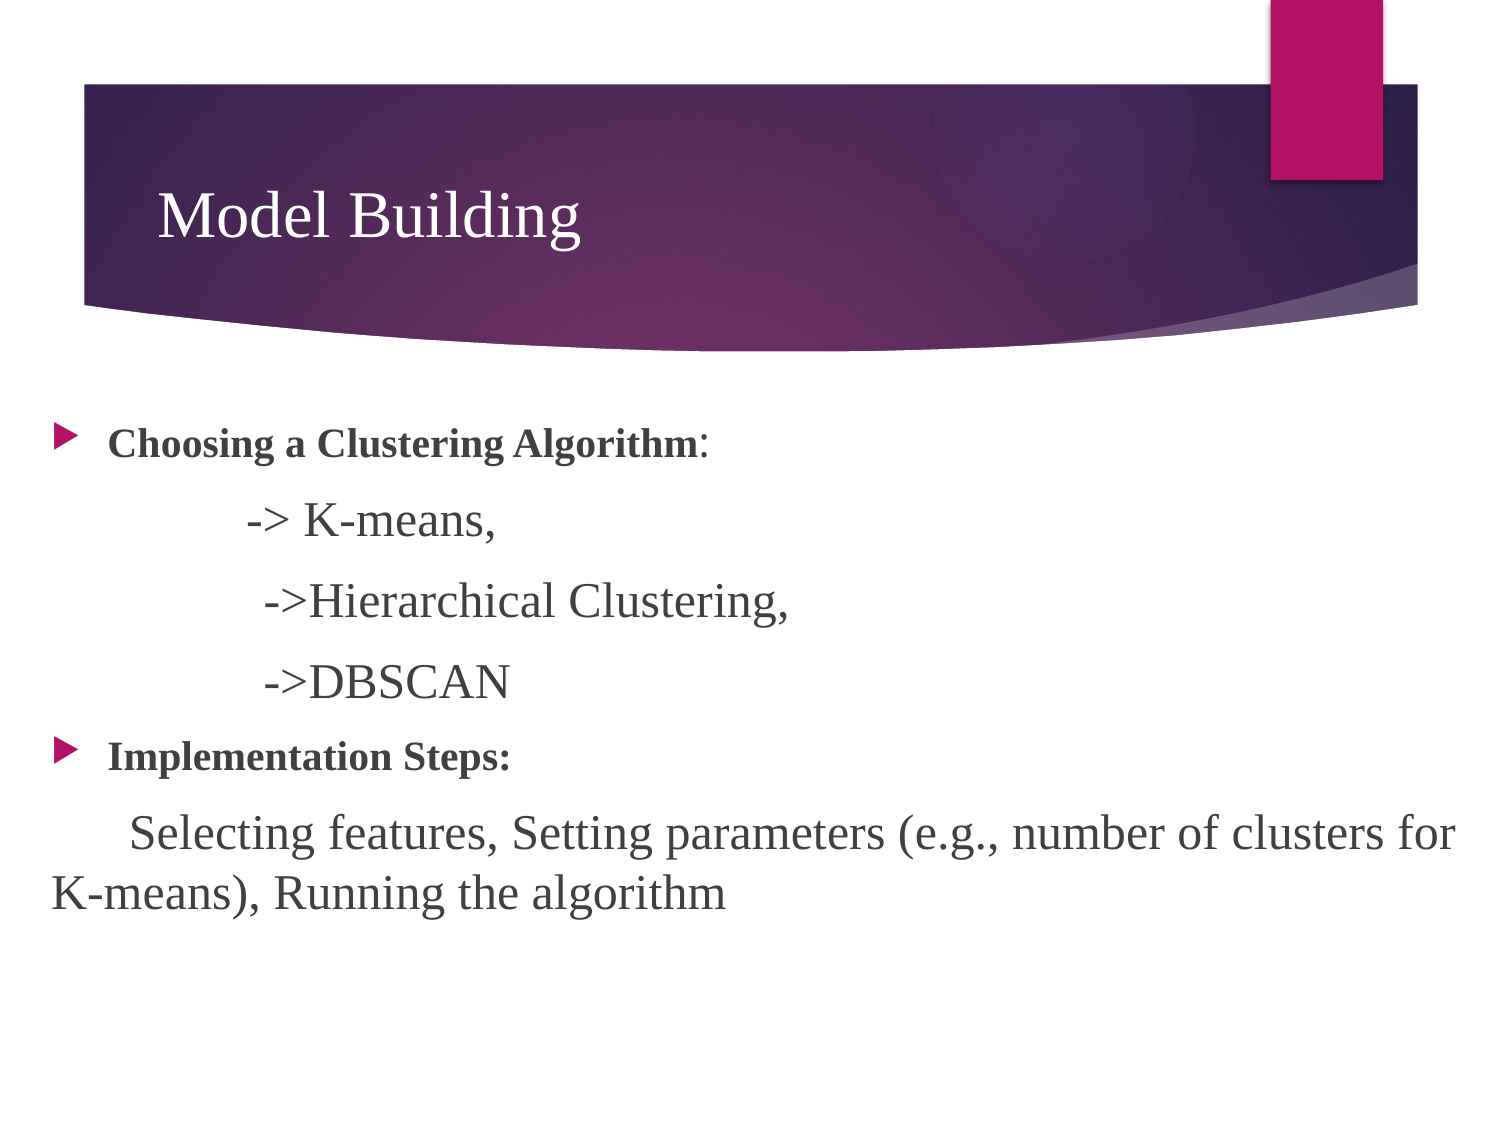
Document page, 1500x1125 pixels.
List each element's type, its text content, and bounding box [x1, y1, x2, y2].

title Model Building [142, 152, 1183, 269]
list Choosing a Clustering Algorithm: -> K-means, ->Hierarchical Clustering, ->DBSCAN Implementation Steps: Selecting features, Setting parameters (e.g., number of clusters for K-means), Running the algorithm [36, 408, 1478, 988]
